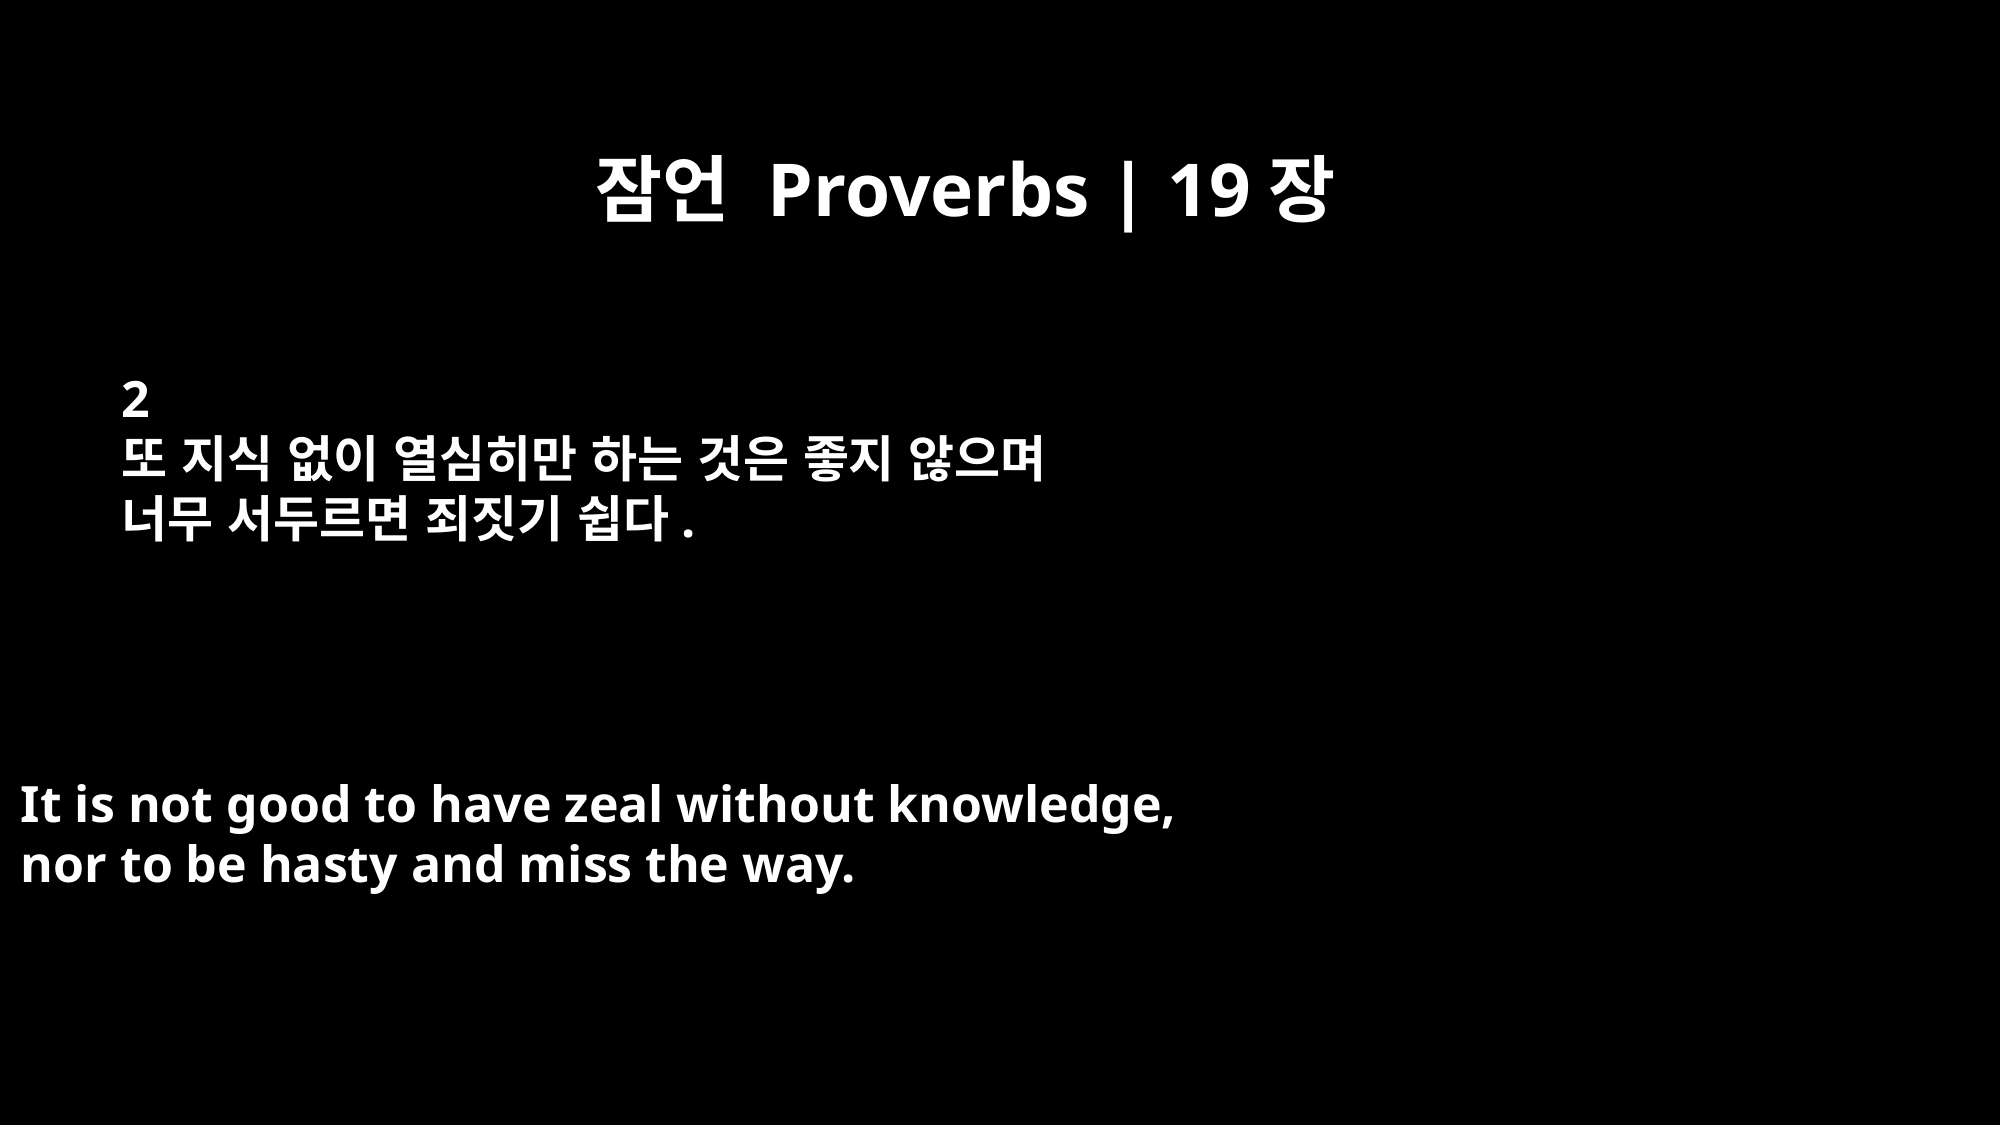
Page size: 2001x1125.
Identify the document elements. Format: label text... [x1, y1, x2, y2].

text_box It is not good to have zeal without knowledge, nor to be hasty and miss the way. [6, 764, 1192, 900]
text_box 2 또 지식 없이 열심히만 하는 것은 좋지 않으며 너무 서두르면 죄짓기 쉽다. [106, 359, 1063, 555]
text_box 잠언 Proverbs | 19장 [580, 136, 1352, 239]
